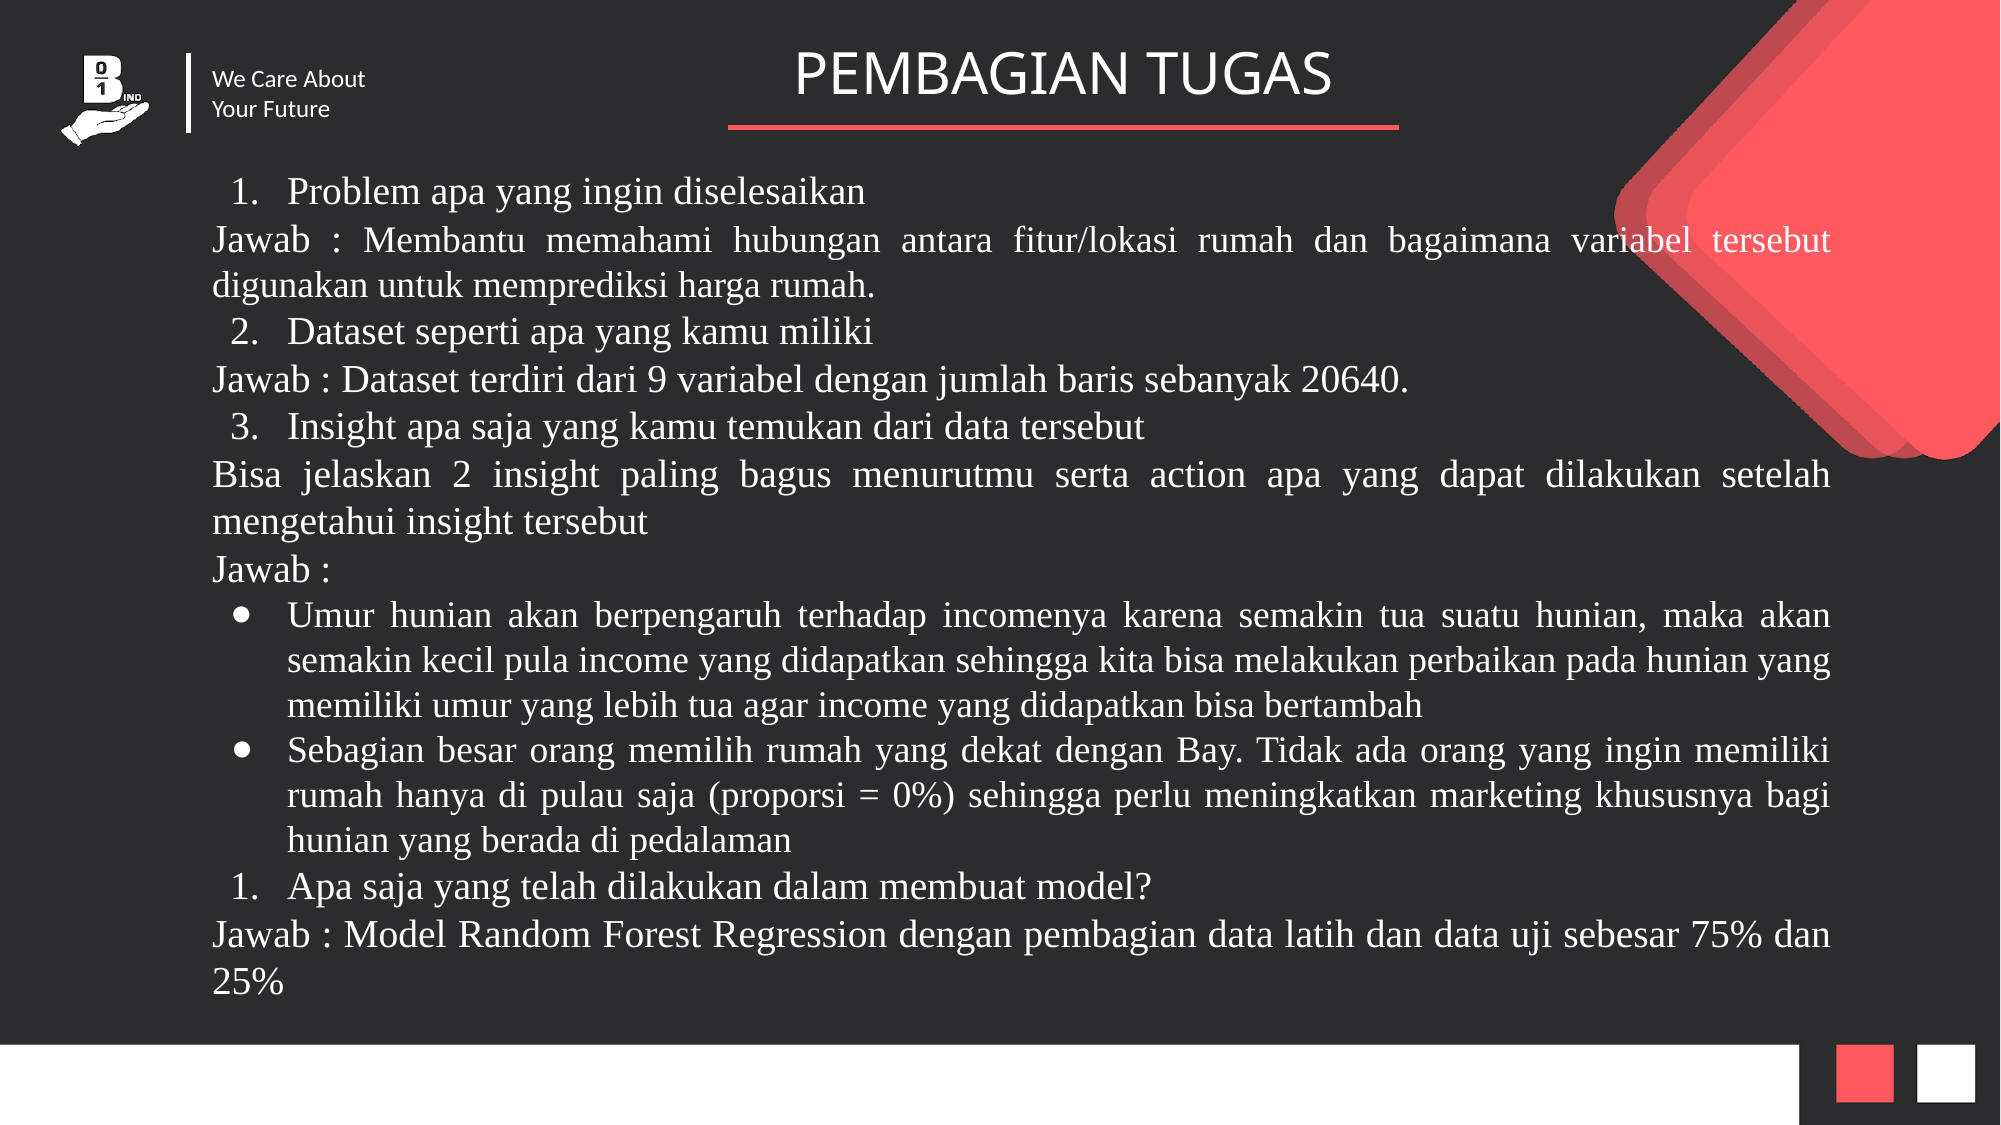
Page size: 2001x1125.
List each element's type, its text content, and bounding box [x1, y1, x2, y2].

picture [0, 0, 2001, 1125]
text_box Problem apa yang ingin diselesaikan Jawab : Membantu memahami hubungan antara fitur/lokasi rumah dan bagaimana variabel tersebut digunakan untuk memprediksi harga rumah. Dataset seperti apa yang kamu miliki Jawab : Dataset terdiri dari 9 variabel dengan jumlah baris sebanyak 20640. Insight apa saja yang kamu temukan dari data tersebut Bisa jelaskan 2 insight paling bagus menurutmu serta action apa yang dapat dilakukan setelah mengetahui insight tersebut Jawab : Umur hunian akan berpengaruh terhadap incomenya karena semakin tua suatu hunian, maka akan semakin kecil pula income yang didapatkan sehingga kita bisa melakukan perbaikan pada hunian yang memiliki umur yang lebih tua agar income yang didapatkan bisa bertambah Sebagian besar orang memilih rumah yang dekat dengan Bay. Tidak ada orang yang ingin memiliki rumah hanya di pulau saja (proporsi = 0%) sehingga perlu meningkatkan marketing khususnya bagi hunian yang berada di pedalaman Apa saja yang telah dilakukan dalam membuat model? Jawab : Model Random Forest Regression dengan pembagian data latih dan data uji sebesar 75% dan 25% [197, 150, 1848, 1113]
text_box We Care About Your Future [197, 54, 383, 130]
text_box PEMBAGIAN TUGAS [521, 28, 1606, 114]
